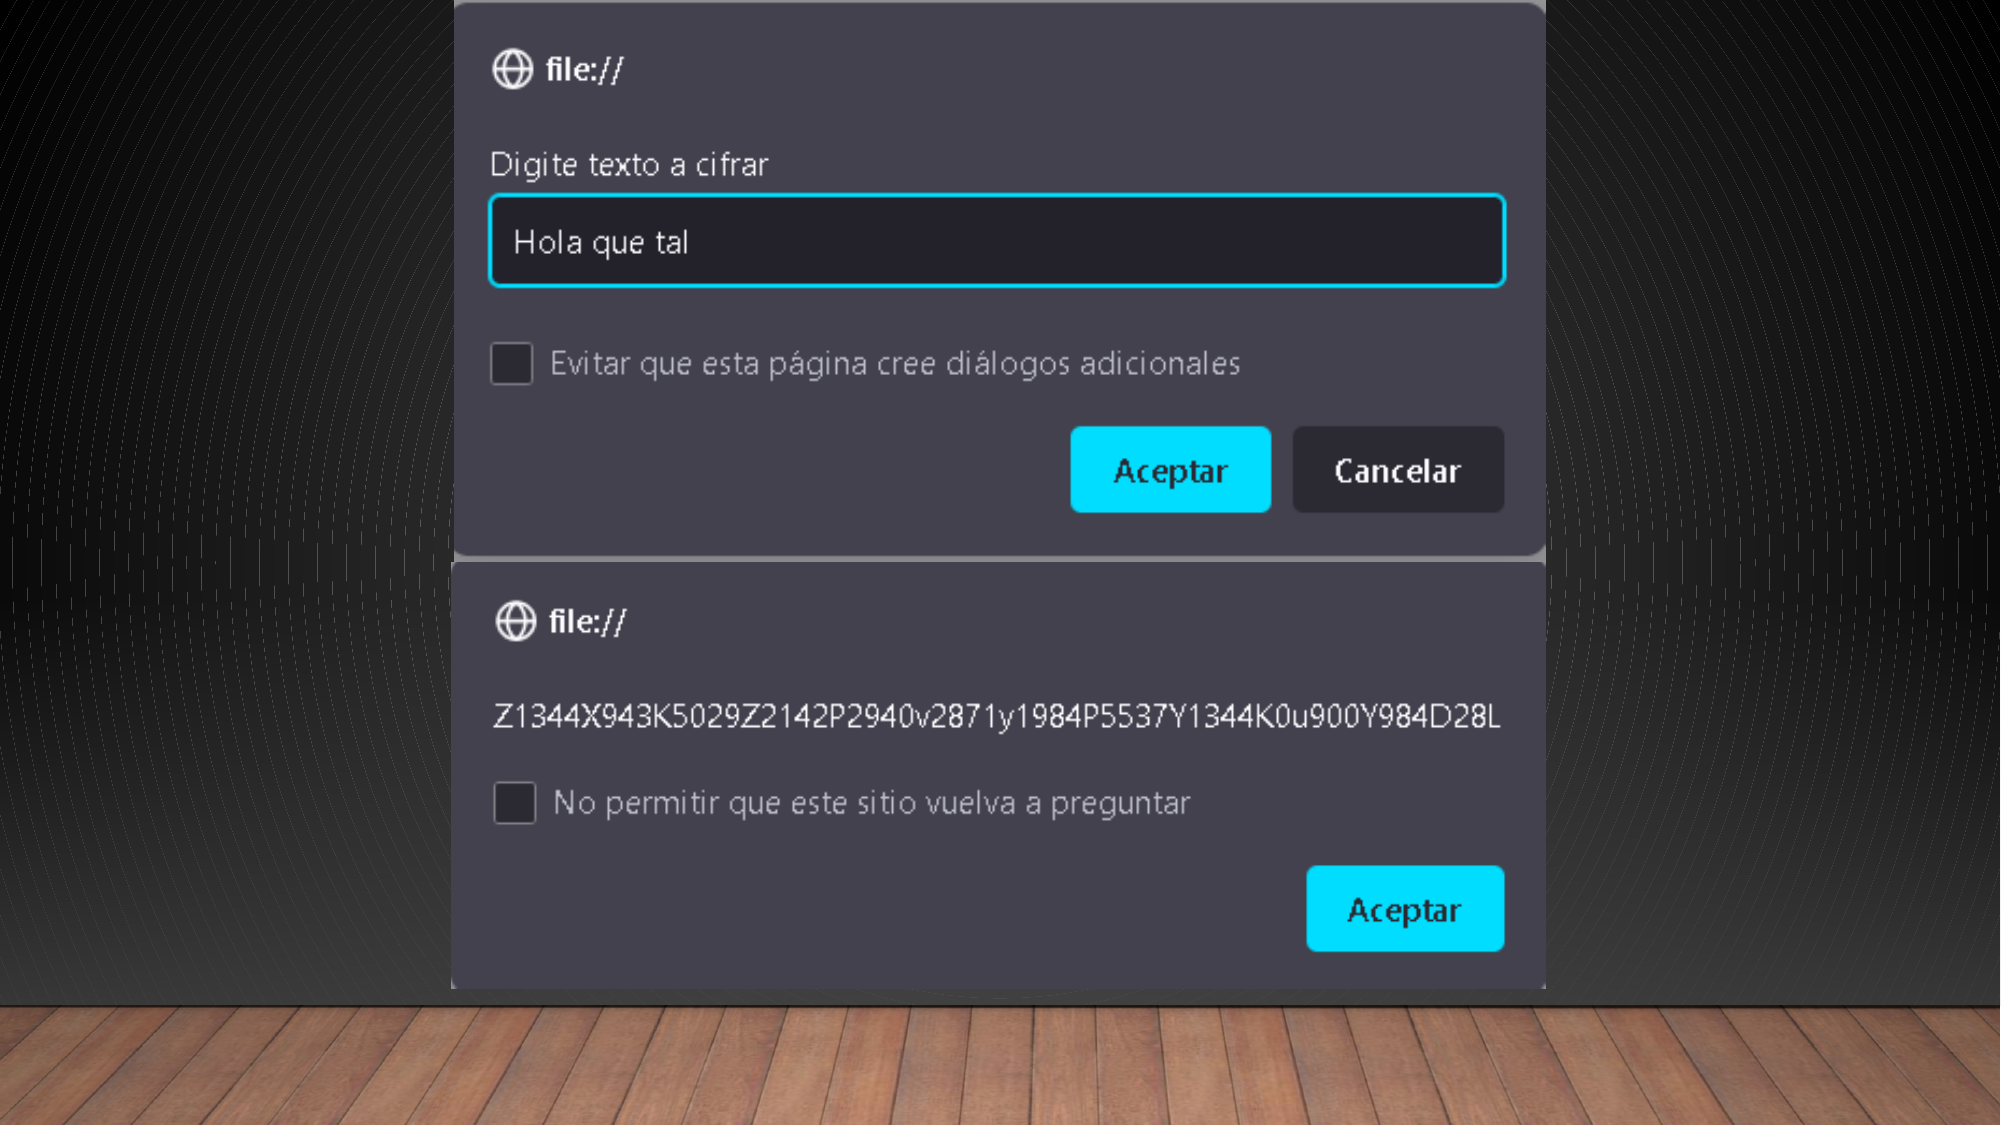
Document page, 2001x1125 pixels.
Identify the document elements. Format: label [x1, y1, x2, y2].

picture [0, 1005, 2000, 1125]
picture [450, 0, 1546, 989]
